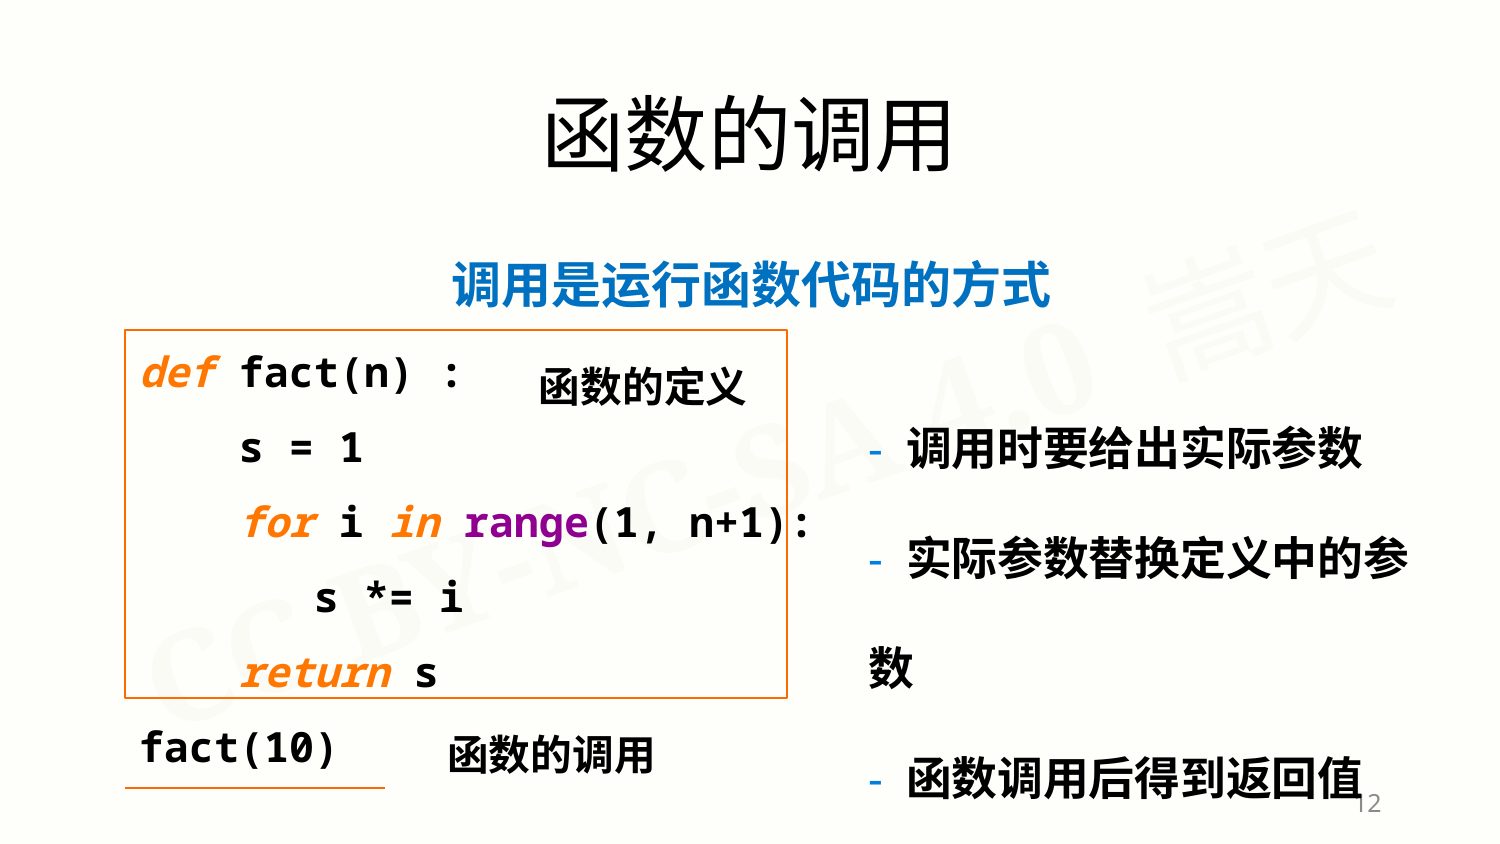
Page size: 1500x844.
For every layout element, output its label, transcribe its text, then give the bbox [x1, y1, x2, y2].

text_box 函数的调用 [432, 721, 671, 787]
text_box 调用是运行函数代码的方式 [1, 215, 1500, 321]
text_box - 调用时要给出实际参数 - 实际参数替换定义中的参数 - 函数调用后得到返回值 [853, 357, 1470, 812]
slide_number 12 [1059, 782, 1397, 828]
text_box 函数的调用 [0, 79, 1500, 211]
text_box [125, 330, 787, 699]
text_box def fact(n) : s = 1 for i in range(1, n+1): s *= i return s fact(10) [123, 313, 819, 794]
text_box 函数的定义 [524, 353, 763, 419]
